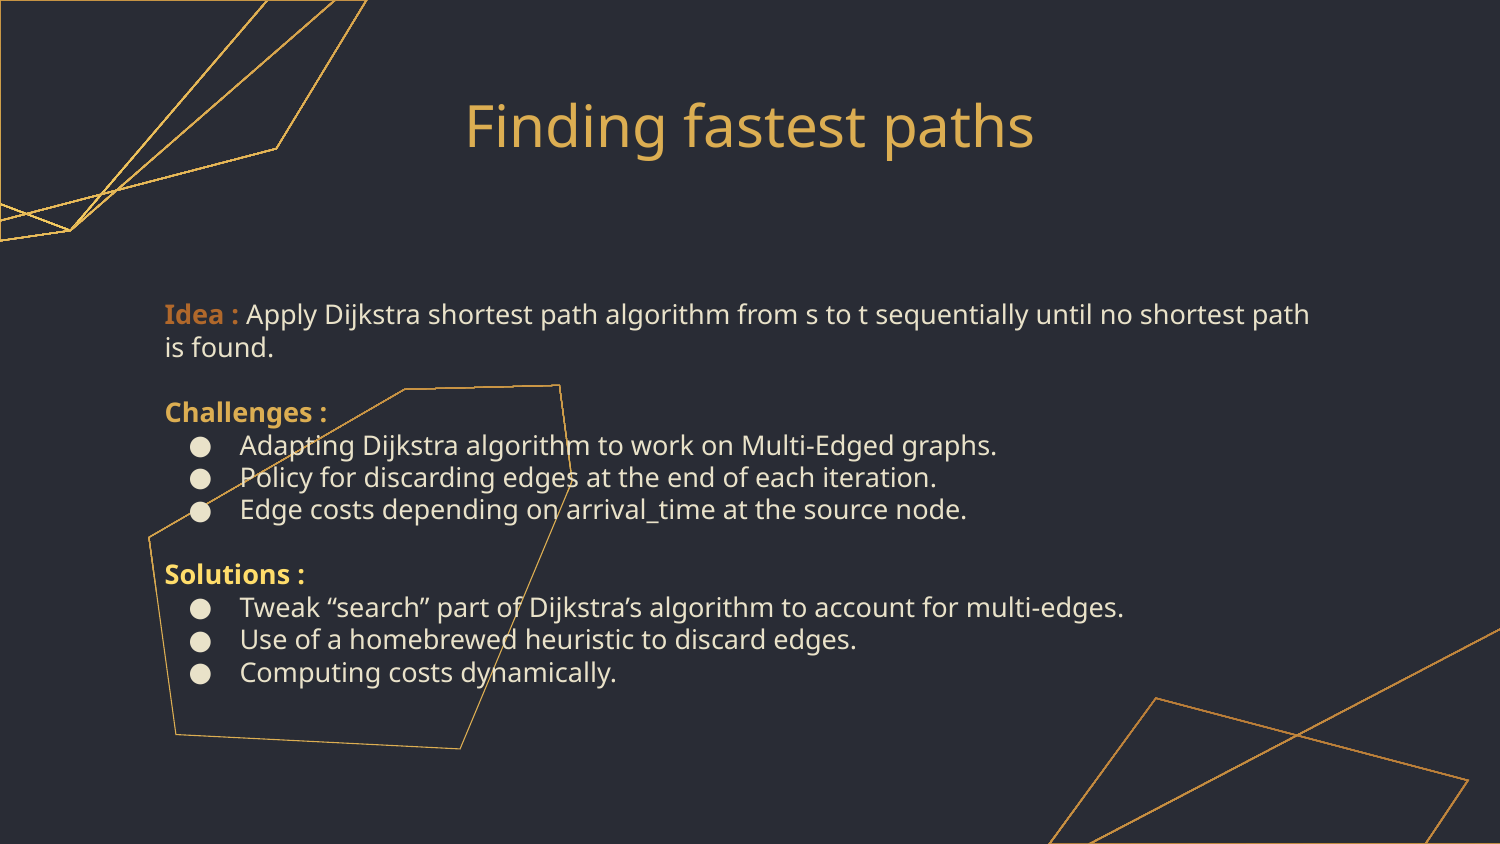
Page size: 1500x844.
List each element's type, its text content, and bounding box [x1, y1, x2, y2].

list Idea : Apply Dijkstra shortest path algorithm from s to t sequentially until no shortest path is found. Challenges : Adapting Dijkstra algorithm to work on Multi-Edged graphs. Policy for discarding edges at the end of each iteration. Edge costs depending on arrival_time at the source node. Solutions : Tweak “search” part of Dijkstra’s algorithm to account for multi-edges. Use of a homebrewed heuristic to discard edges. Computing costs dynamically. [149, 206, 1351, 779]
title Finding fastest paths [327, 88, 1173, 160]
